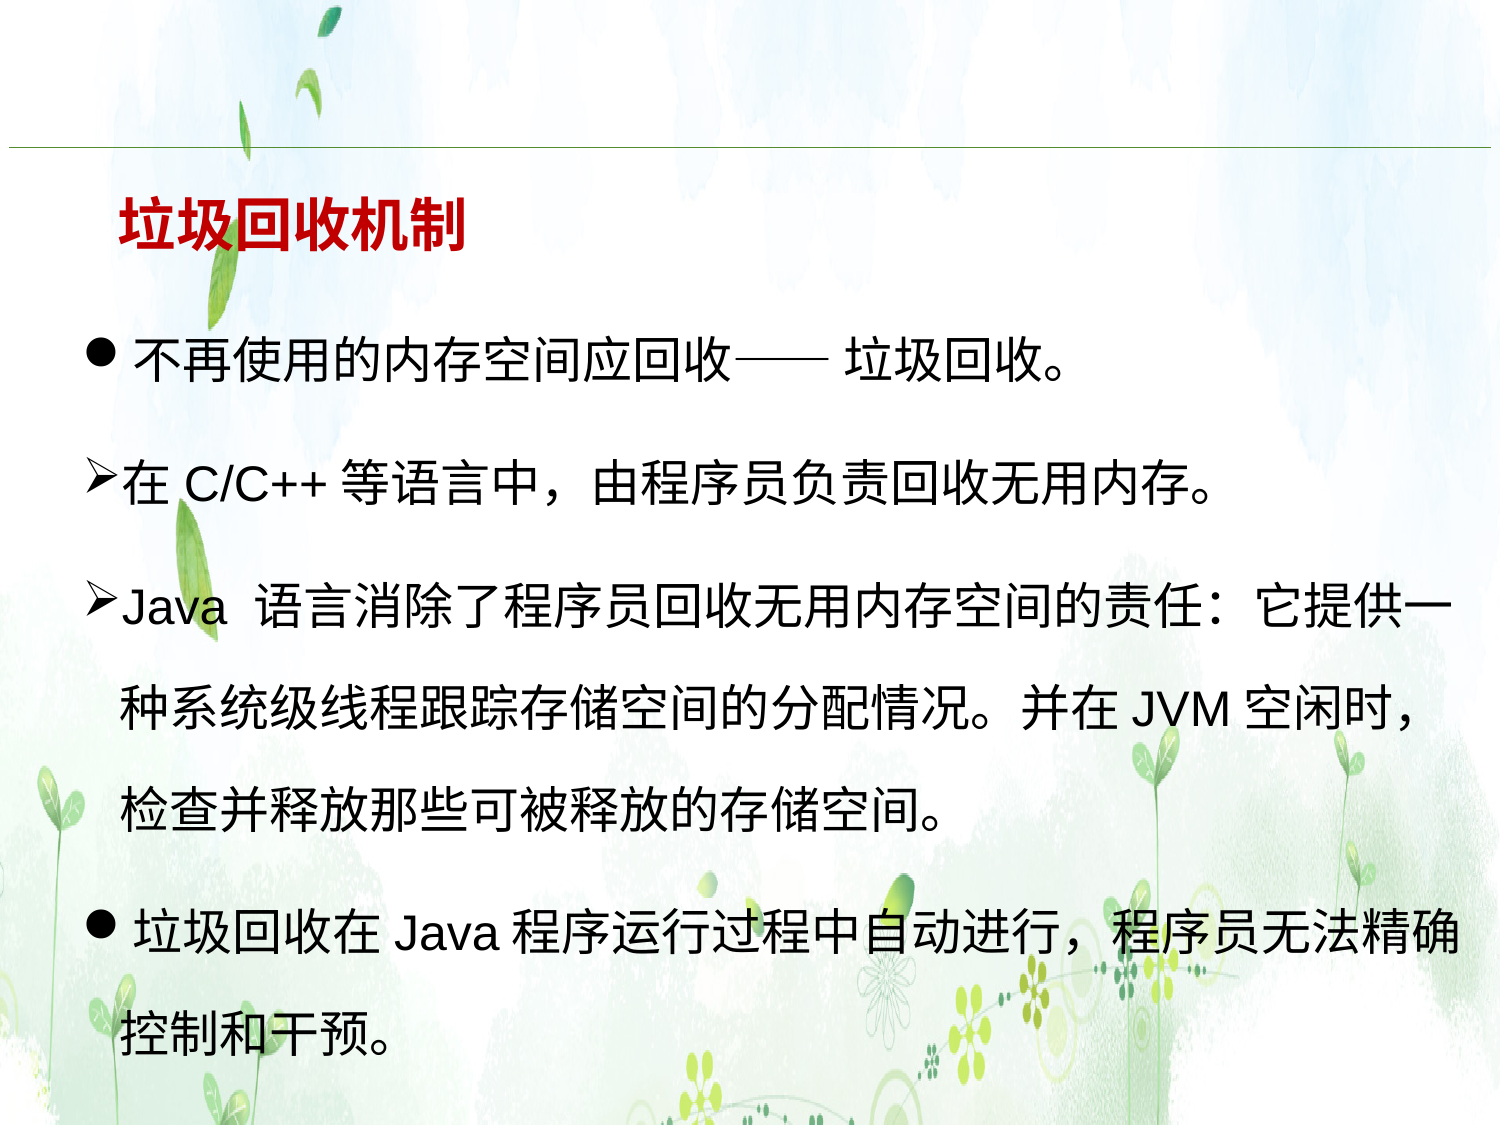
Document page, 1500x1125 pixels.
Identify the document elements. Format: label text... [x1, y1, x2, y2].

list 不再使用的内存空间应回收—— 垃圾回收。 在C/C++等语言中，由程序员负责回收无用内存。 Java 语言消除了程序员回收无用内存空间的责任：它提供一种系统级线程跟踪存储空间的分配情况。并在JVM空闲时，检查并释放那些可被释放的存储空间。 垃圾回收在Java程序运行过程中自动进行，程序员无法精确控制和干预。 [67, 278, 1500, 847]
title 垃圾回收机制 [102, 118, 1398, 278]
picture [0, 0, 1500, 1125]
